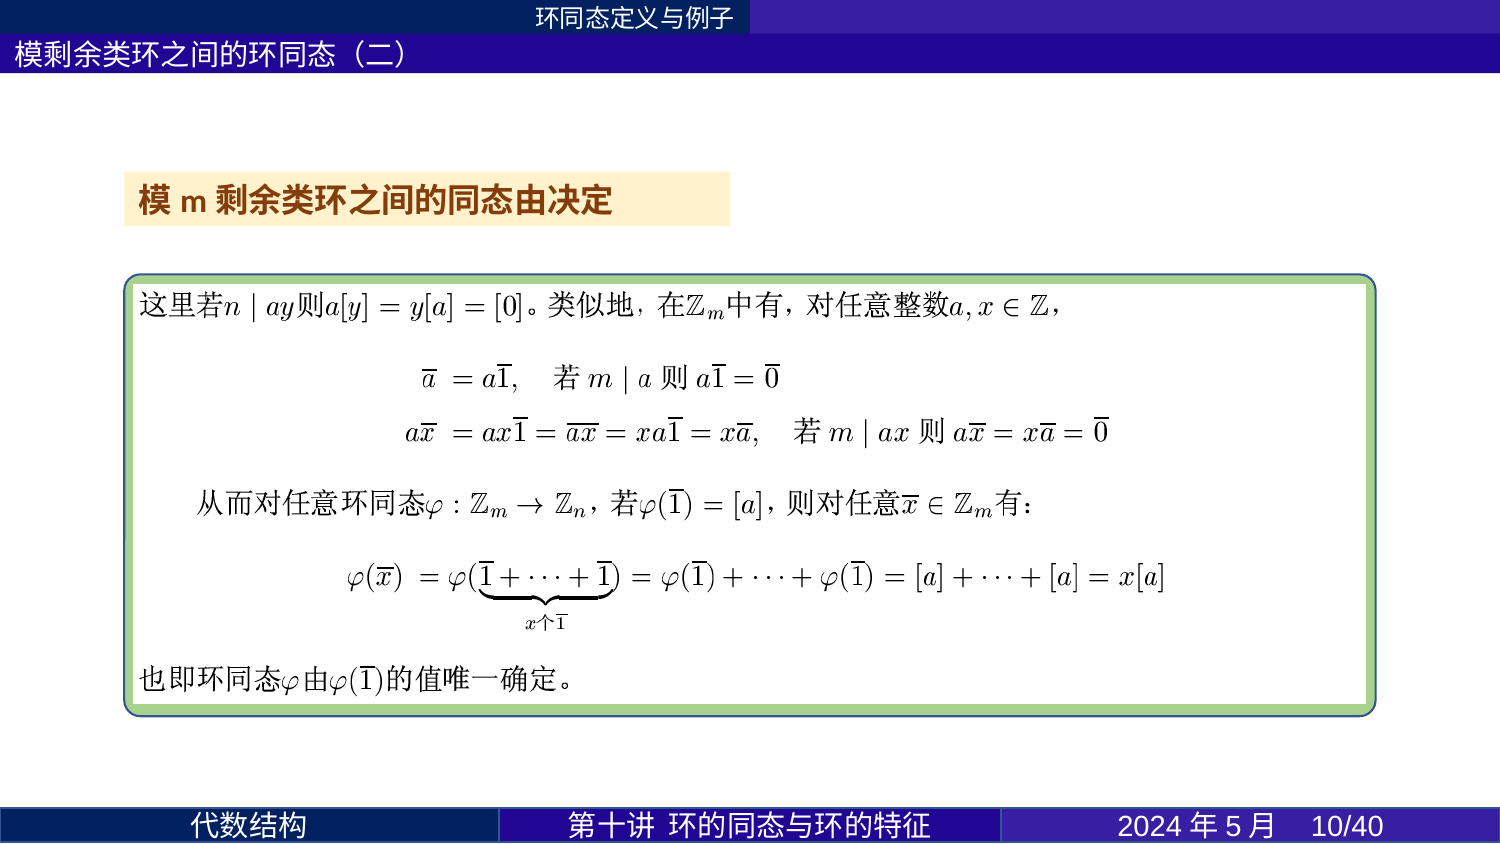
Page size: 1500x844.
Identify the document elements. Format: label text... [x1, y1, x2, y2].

text_box 环同态定义与例子 [0, 0, 749, 33]
text_box 第十讲 环的同态与环的特征 [498, 807, 1000, 843]
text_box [124, 274, 1376, 717]
text_box [749, 0, 1500, 33]
text_box 2024年5月 10/40 [1000, 807, 1500, 843]
text_box 代数结构 [0, 807, 498, 843]
